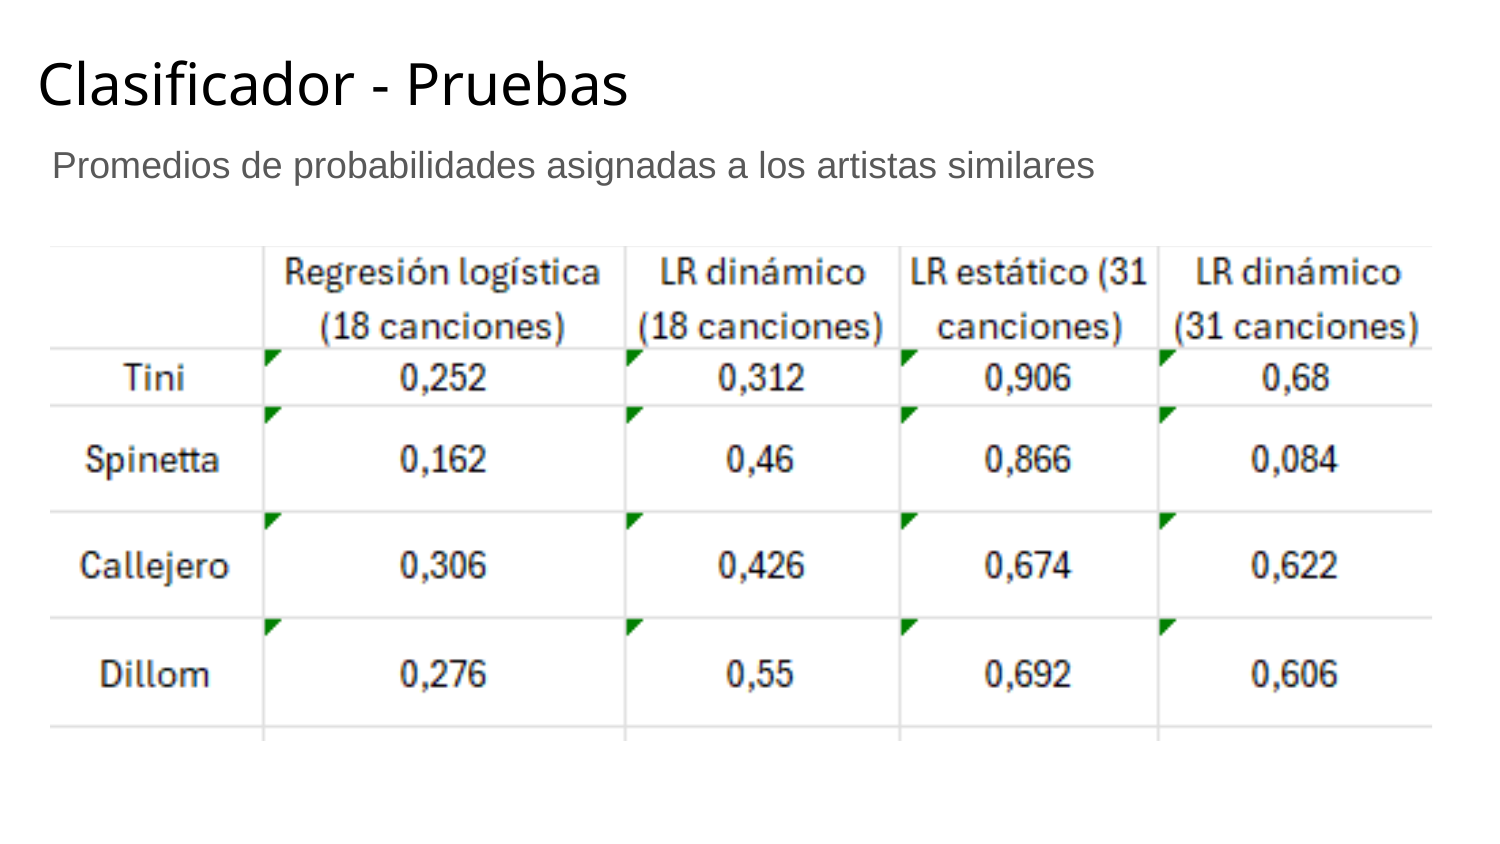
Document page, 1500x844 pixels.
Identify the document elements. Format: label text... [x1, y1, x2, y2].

title Clasificador - Pruebas [22, 31, 910, 170]
picture [49, 246, 1433, 741]
text_box Promedios de probabilidades asignadas a los artistas similares [36, 126, 1336, 202]
